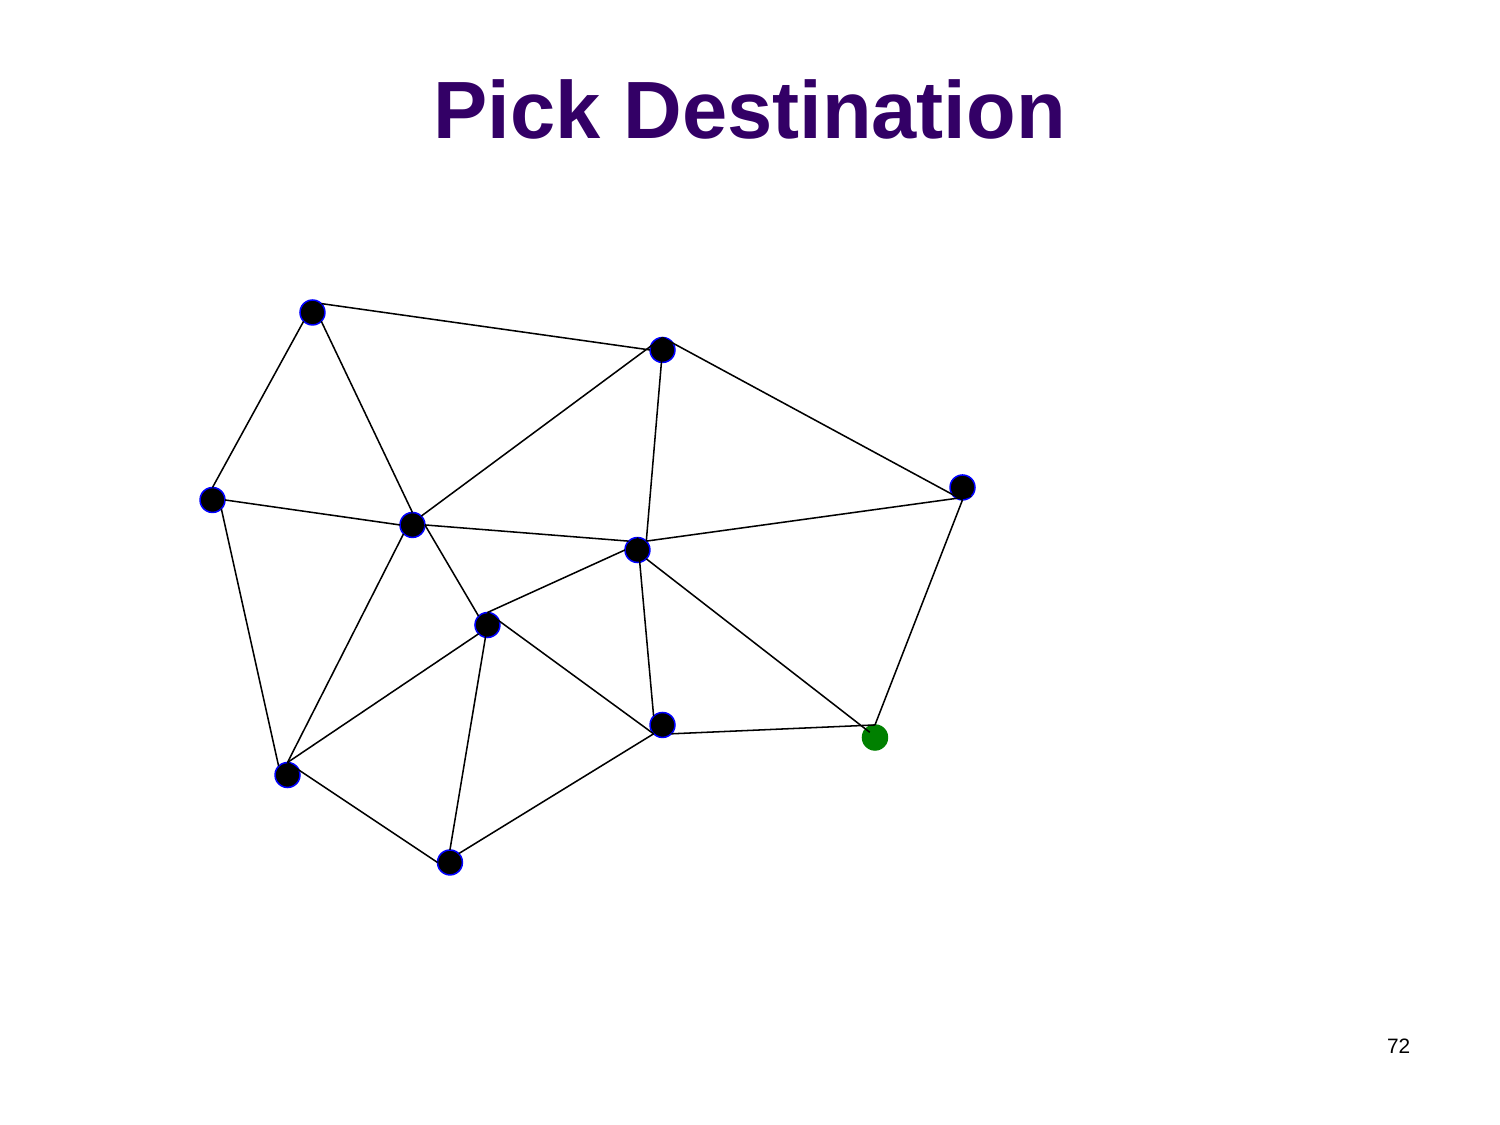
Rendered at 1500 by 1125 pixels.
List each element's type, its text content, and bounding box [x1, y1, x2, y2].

text_box [200, 488, 225, 513]
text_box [407, 633, 479, 763]
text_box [487, 612, 654, 733]
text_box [874, 550, 963, 726]
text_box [221, 531, 279, 767]
text_box [628, 550, 632, 561]
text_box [646, 496, 972, 542]
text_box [664, 337, 963, 494]
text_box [424, 550, 479, 617]
text_box [402, 519, 419, 538]
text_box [212, 320, 304, 488]
text_box [863, 735, 888, 751]
text_box [300, 299, 321, 325]
slide_number 72 [1074, 1024, 1426, 1101]
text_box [637, 537, 654, 717]
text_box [224, 499, 401, 526]
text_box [458, 733, 654, 854]
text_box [449, 624, 488, 732]
text_box [275, 774, 282, 787]
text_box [421, 337, 663, 517]
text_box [287, 771, 438, 863]
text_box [487, 549, 626, 613]
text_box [671, 724, 876, 735]
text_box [424, 526, 629, 542]
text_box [449, 771, 453, 851]
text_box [658, 558, 869, 733]
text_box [287, 533, 404, 763]
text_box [320, 358, 413, 513]
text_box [321, 303, 651, 351]
text_box [966, 475, 976, 496]
text_box [439, 851, 463, 875]
title Pick Destination [0, 20, 1500, 163]
